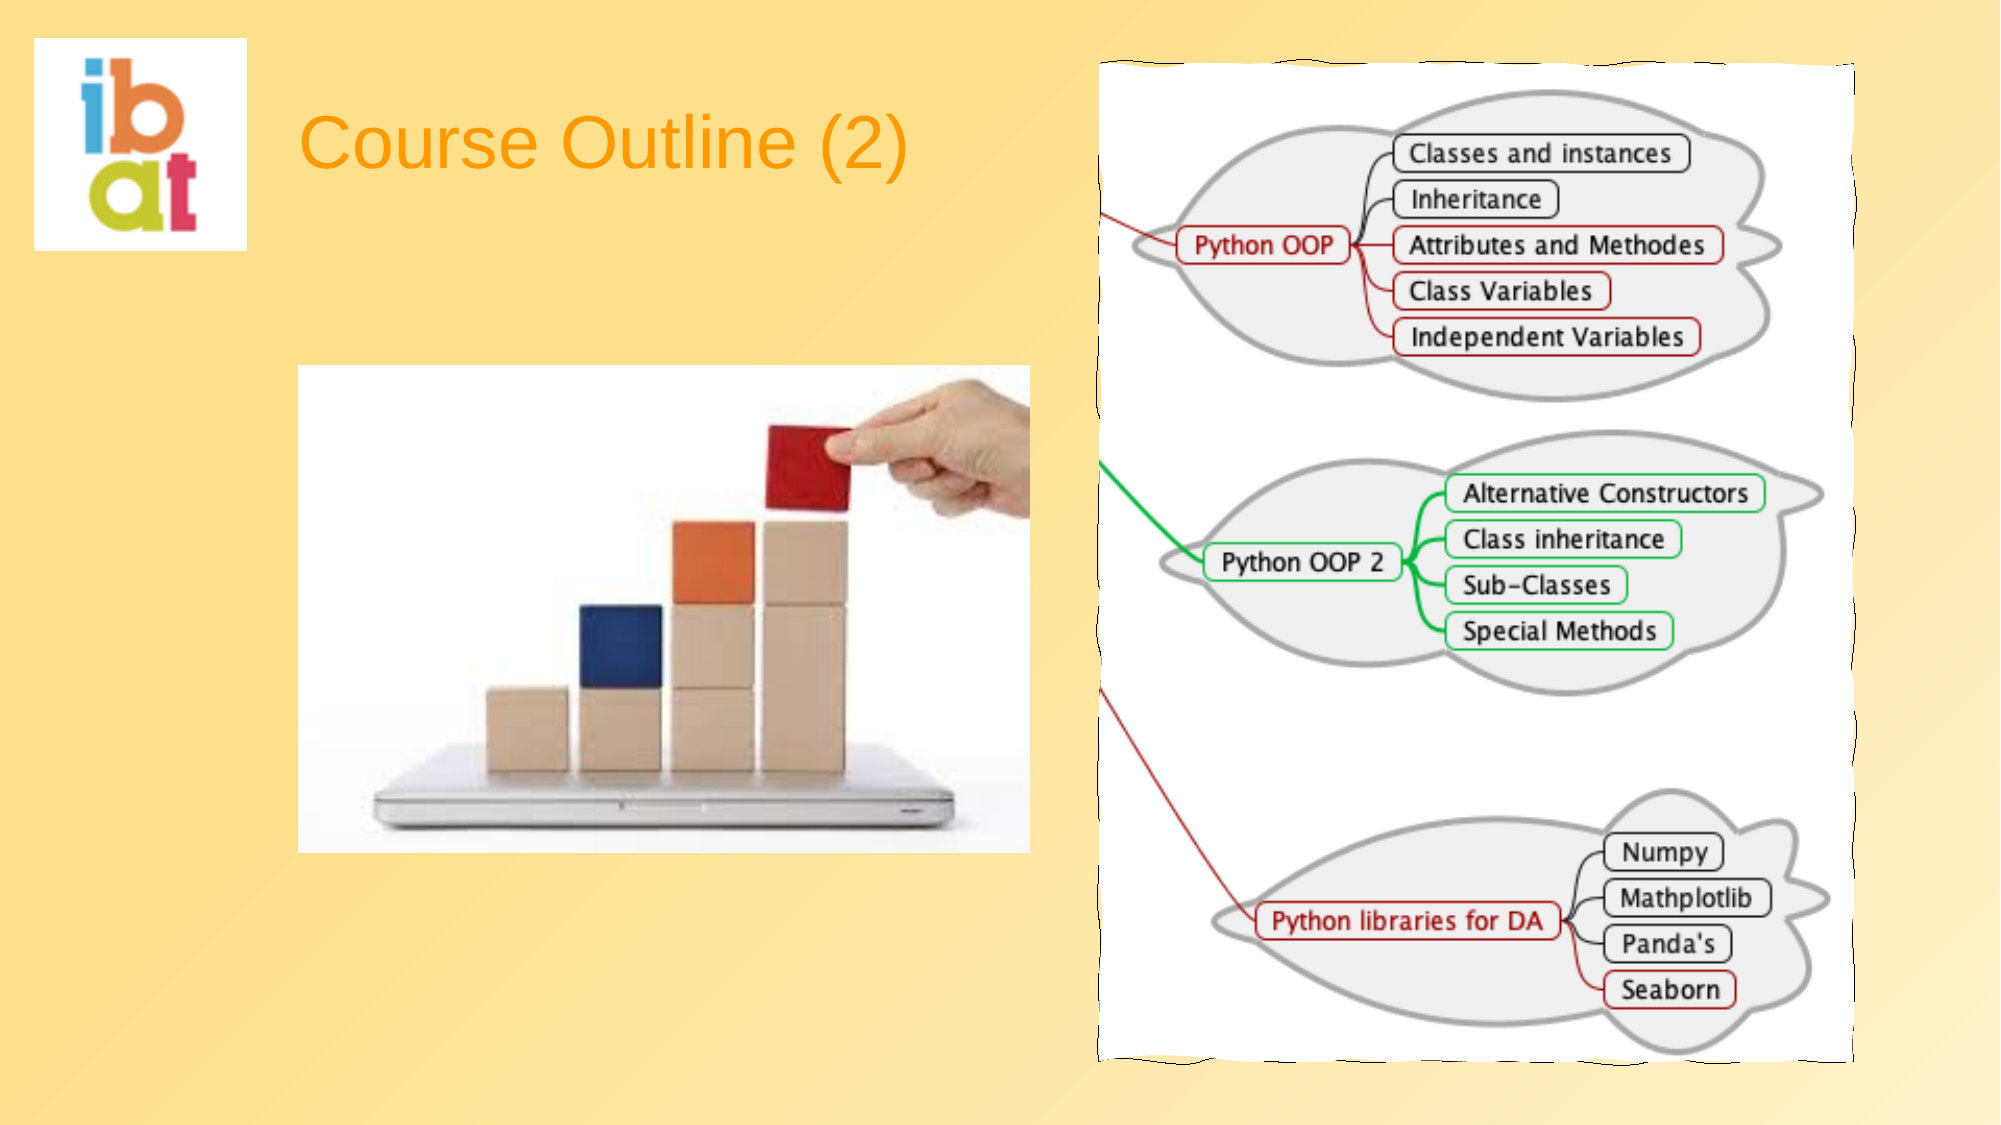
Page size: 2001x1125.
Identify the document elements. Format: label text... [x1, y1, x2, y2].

picture [34, 38, 247, 251]
picture [1098, 63, 1854, 1062]
title Course Outline (2) [298, 44, 1900, 233]
picture [297, 364, 1031, 853]
